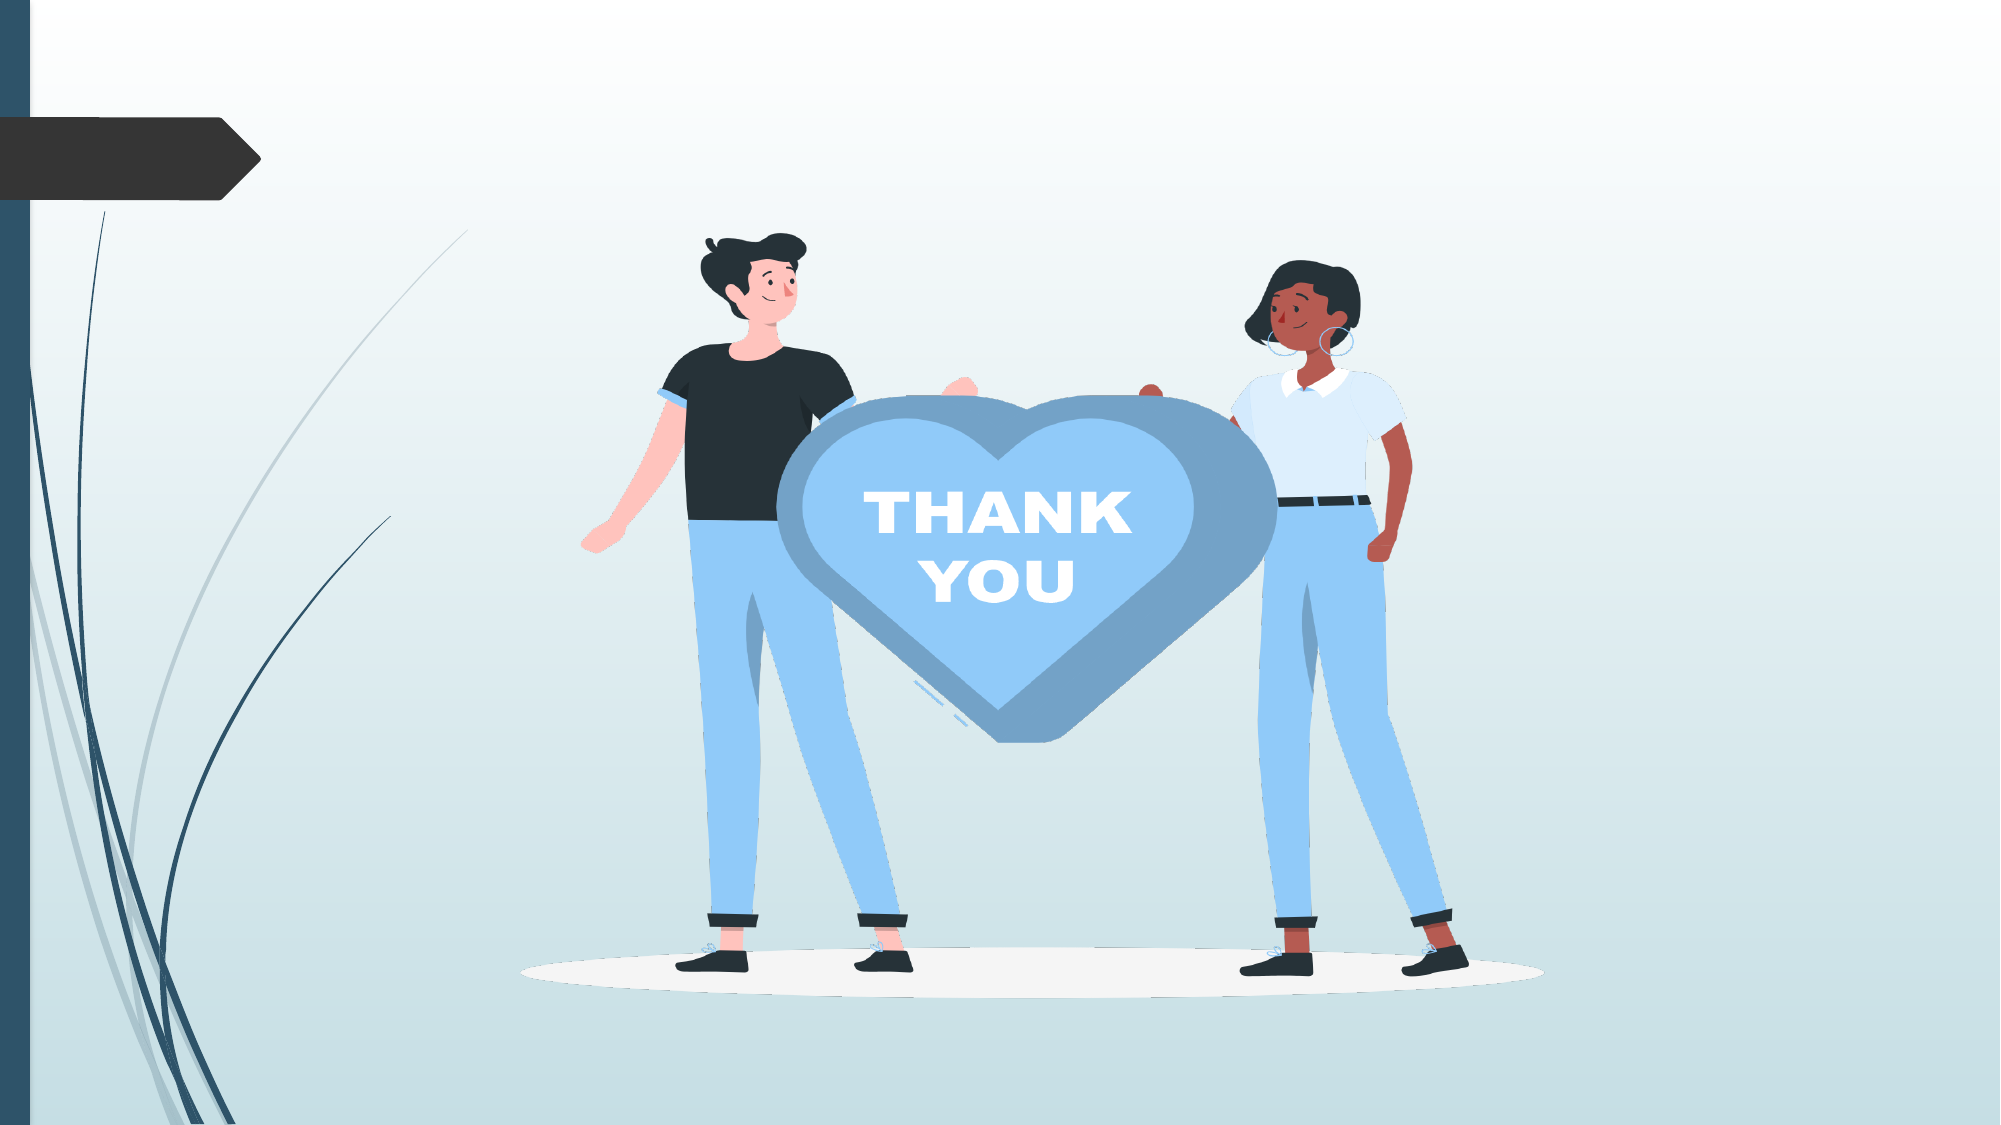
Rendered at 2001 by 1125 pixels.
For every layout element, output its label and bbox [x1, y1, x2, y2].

picture [372, 34, 1693, 1125]
